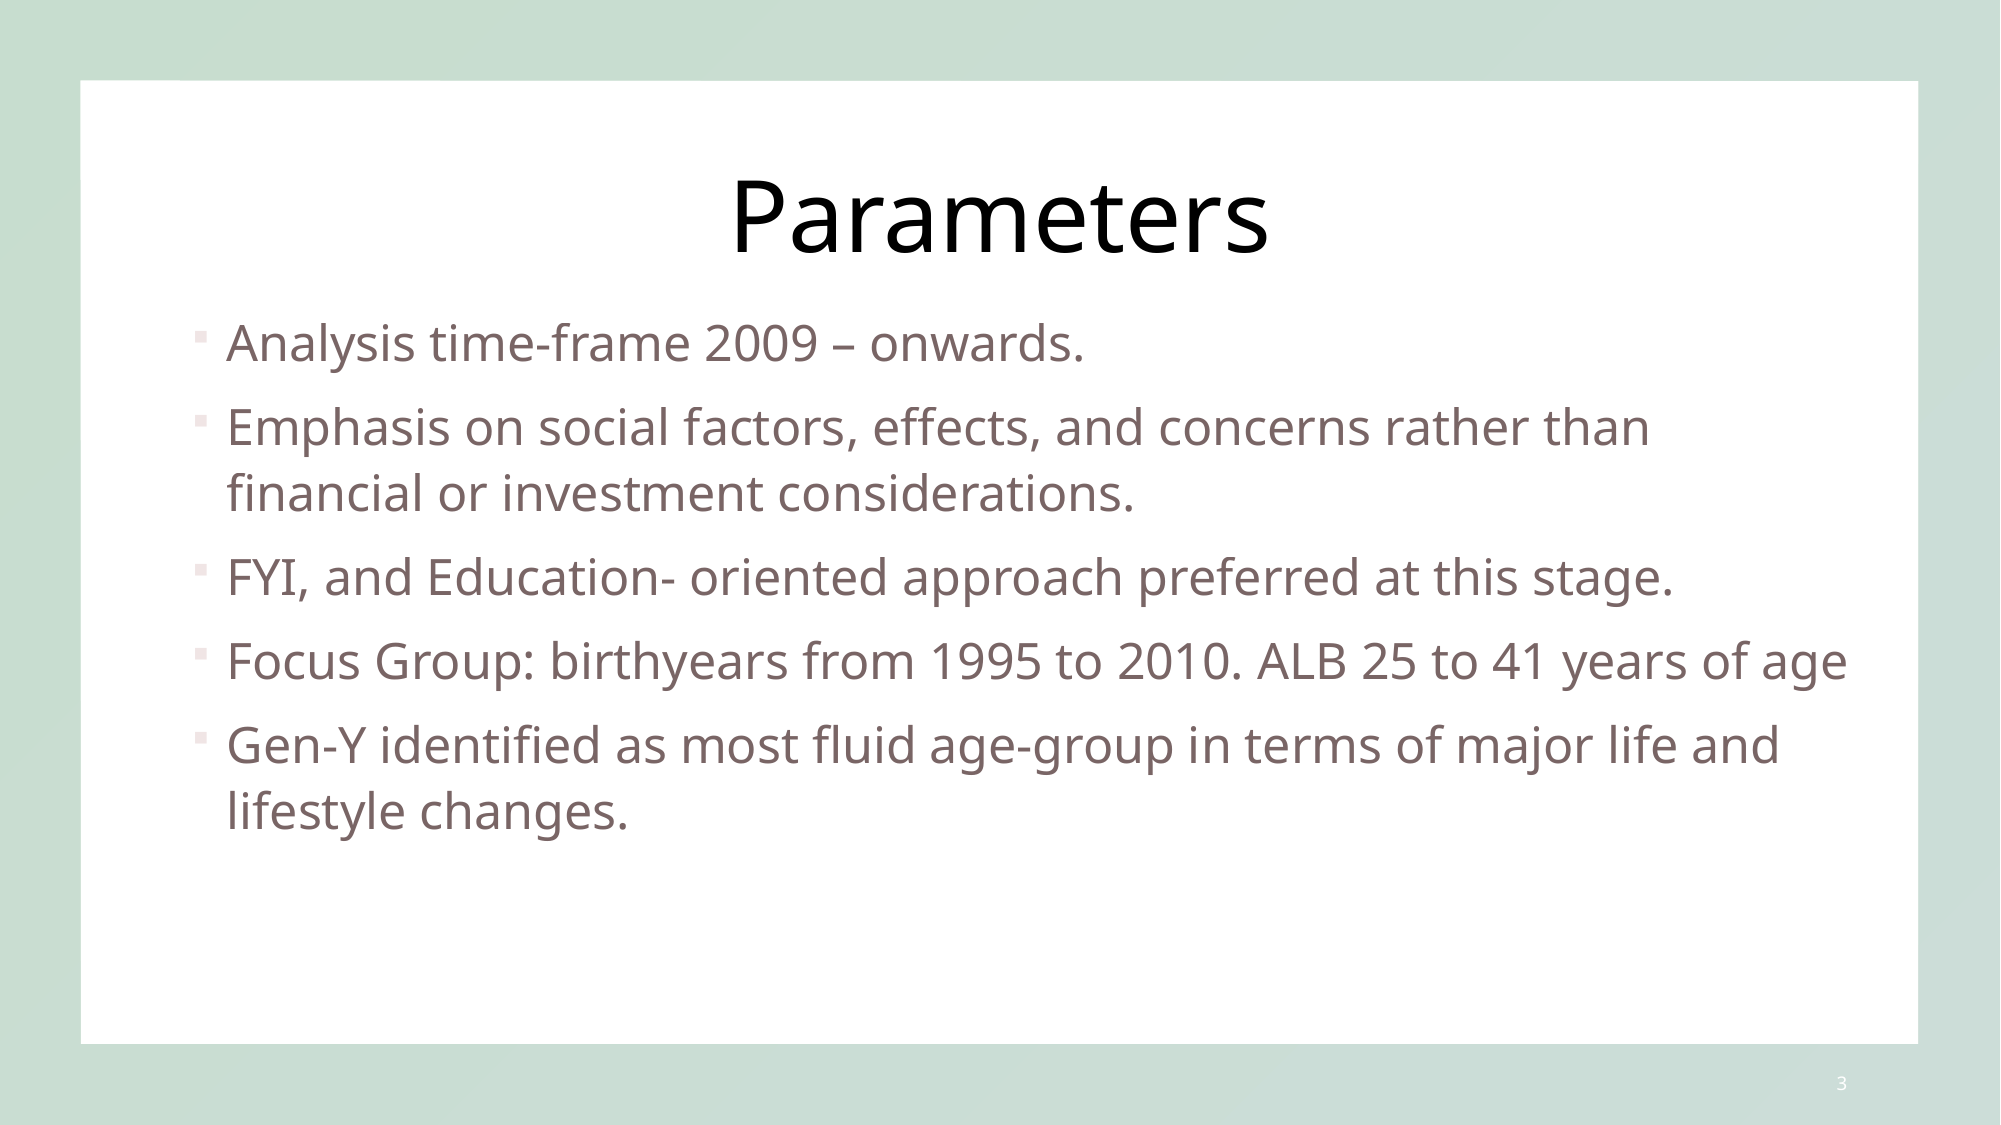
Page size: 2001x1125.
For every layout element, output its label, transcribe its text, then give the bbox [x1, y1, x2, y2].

slide_number 3 [1412, 1054, 1863, 1115]
list Analysis time-frame 2009 – onwards. Emphasis on social factors, effects, and concerns rather than financial or investment considerations. FYI, and Education- oriented approach preferred at this stage. Focus Group: birthyears from 1995 to 2010. ALB 25 to 41 years of age Gen-Y identified as most fluid age-group in terms of major life and lifestyle changes. [142, 220, 1867, 877]
title Parameters [137, 111, 1863, 330]
